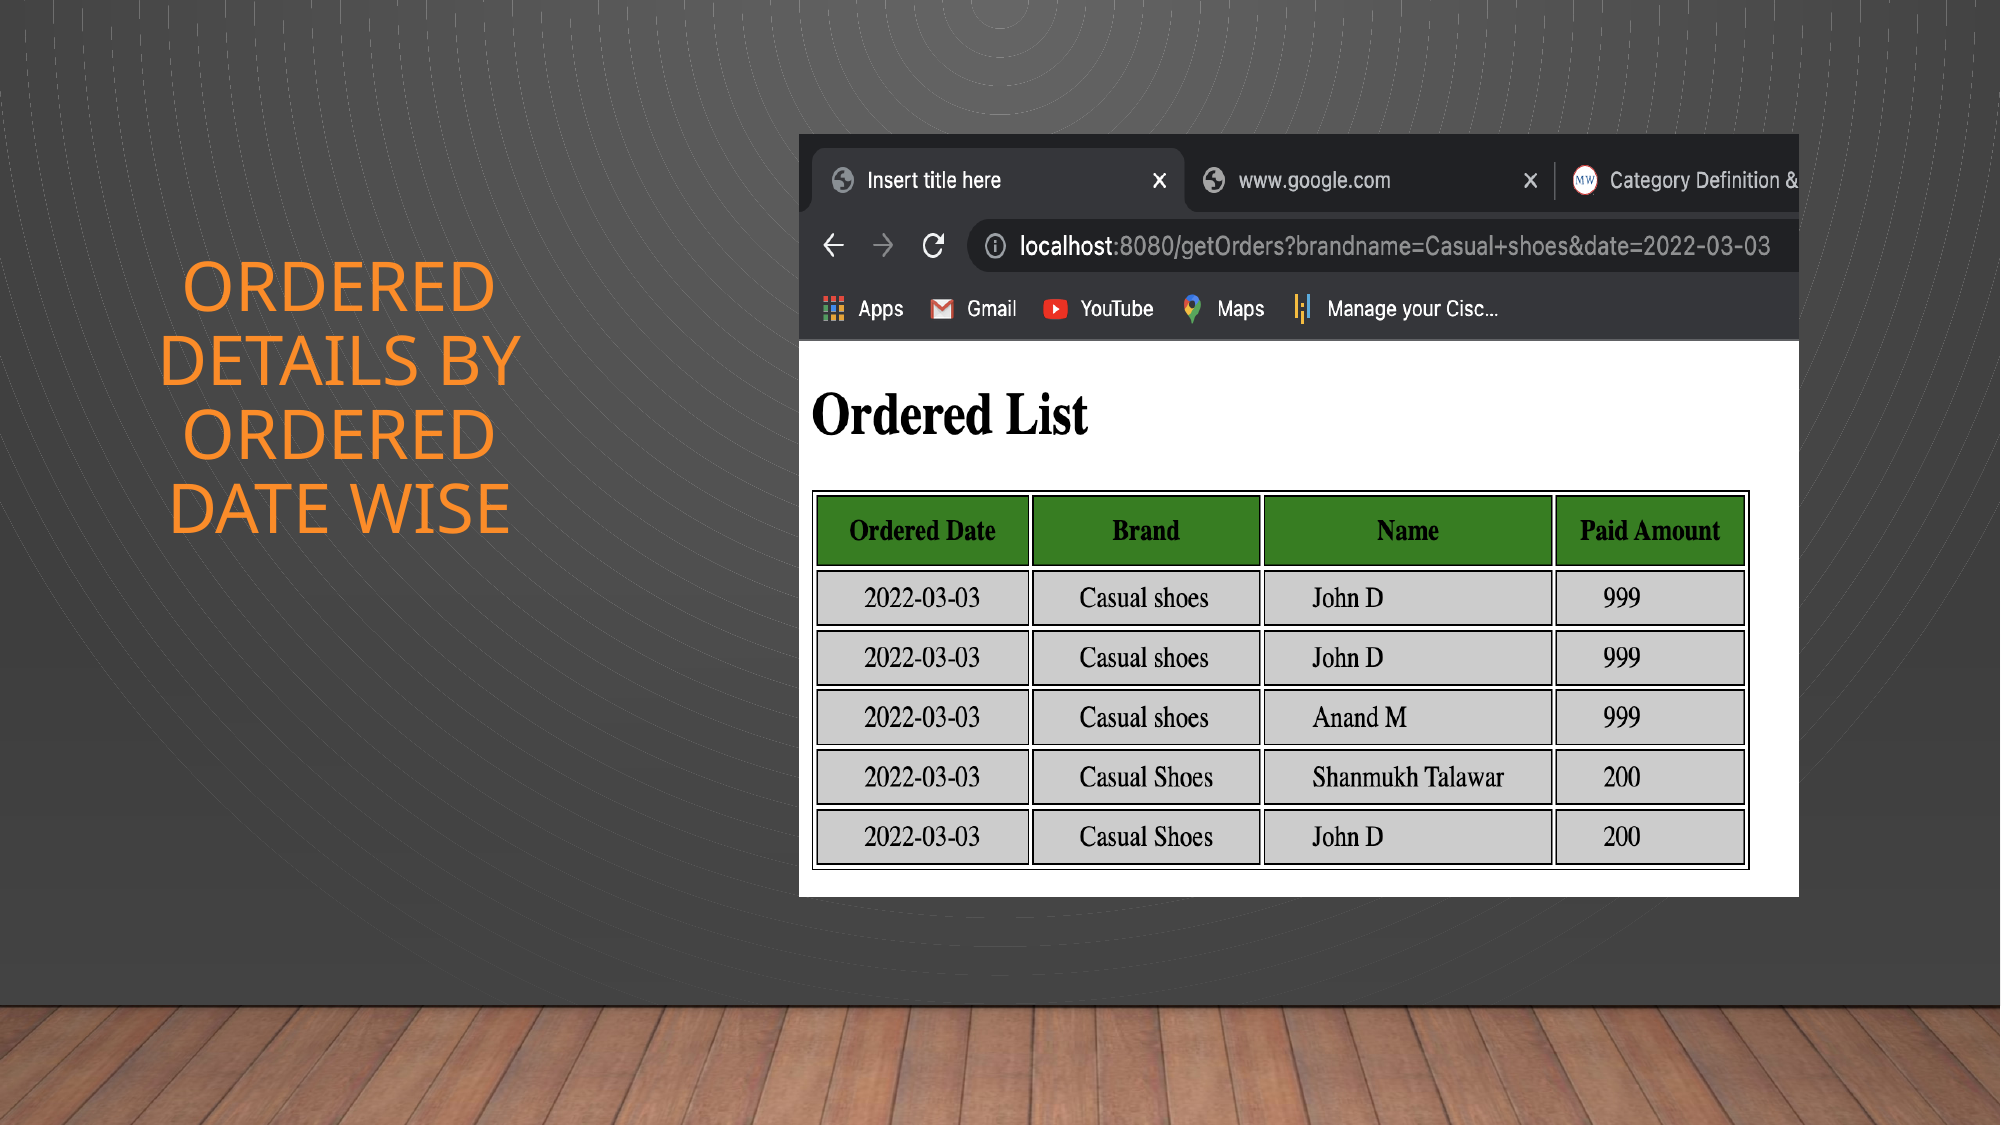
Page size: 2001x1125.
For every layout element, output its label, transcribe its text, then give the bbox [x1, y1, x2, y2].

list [799, 134, 1799, 897]
title Ordered Details By Ordered Date Wise [108, 241, 572, 549]
picture [0, 1005, 2000, 1125]
